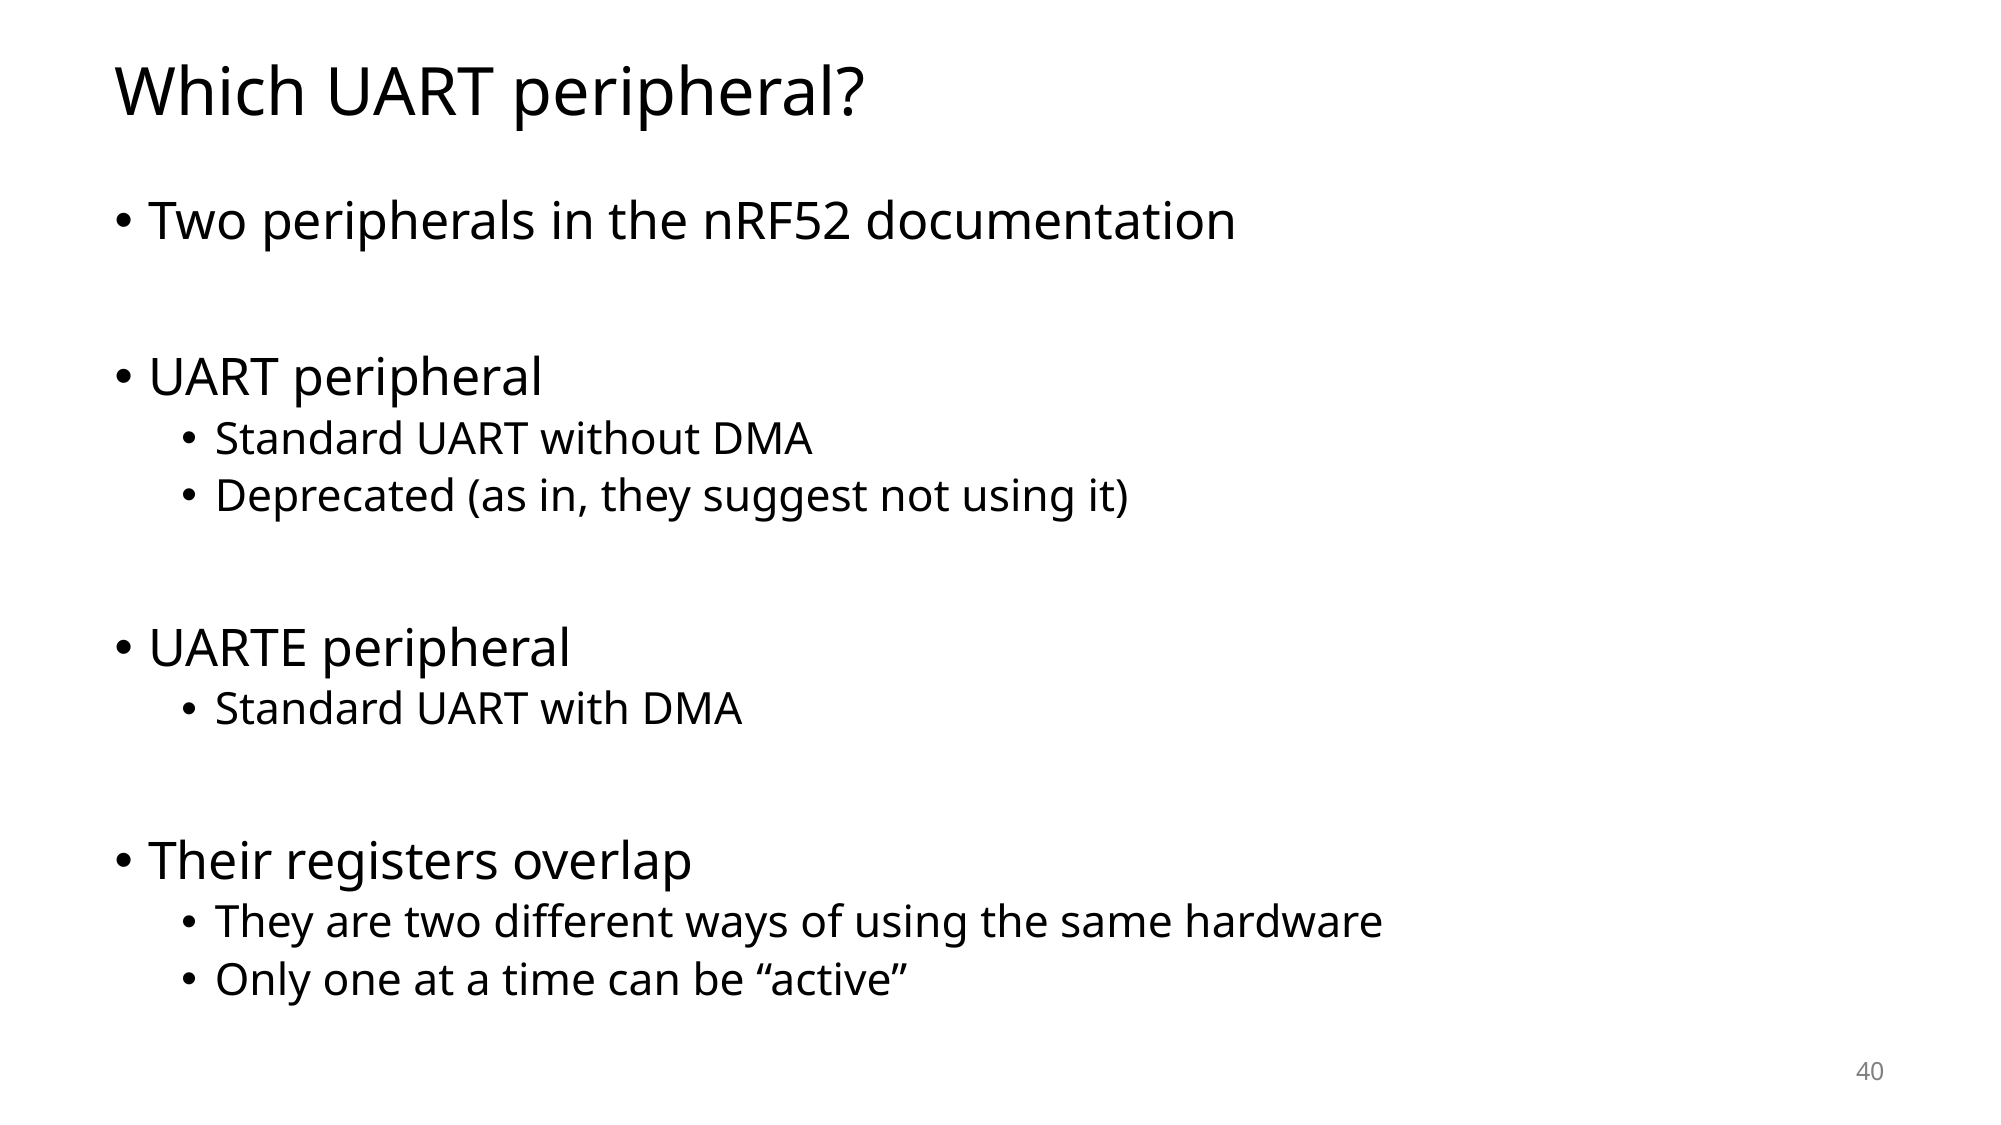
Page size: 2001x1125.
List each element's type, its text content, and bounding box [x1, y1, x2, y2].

slide_number 40 [1749, 1042, 1900, 1103]
title Which UART peripheral? [99, 37, 1900, 150]
list Two peripherals in the nRF52 documentation UART peripheral Standard UART without DMA Deprecated (as in, they suggest not using it) UARTE peripheral Standard UART with DMA Their registers overlap They are two different ways of using the same hardware Only one at a time can be “active” [99, 187, 1900, 1013]
